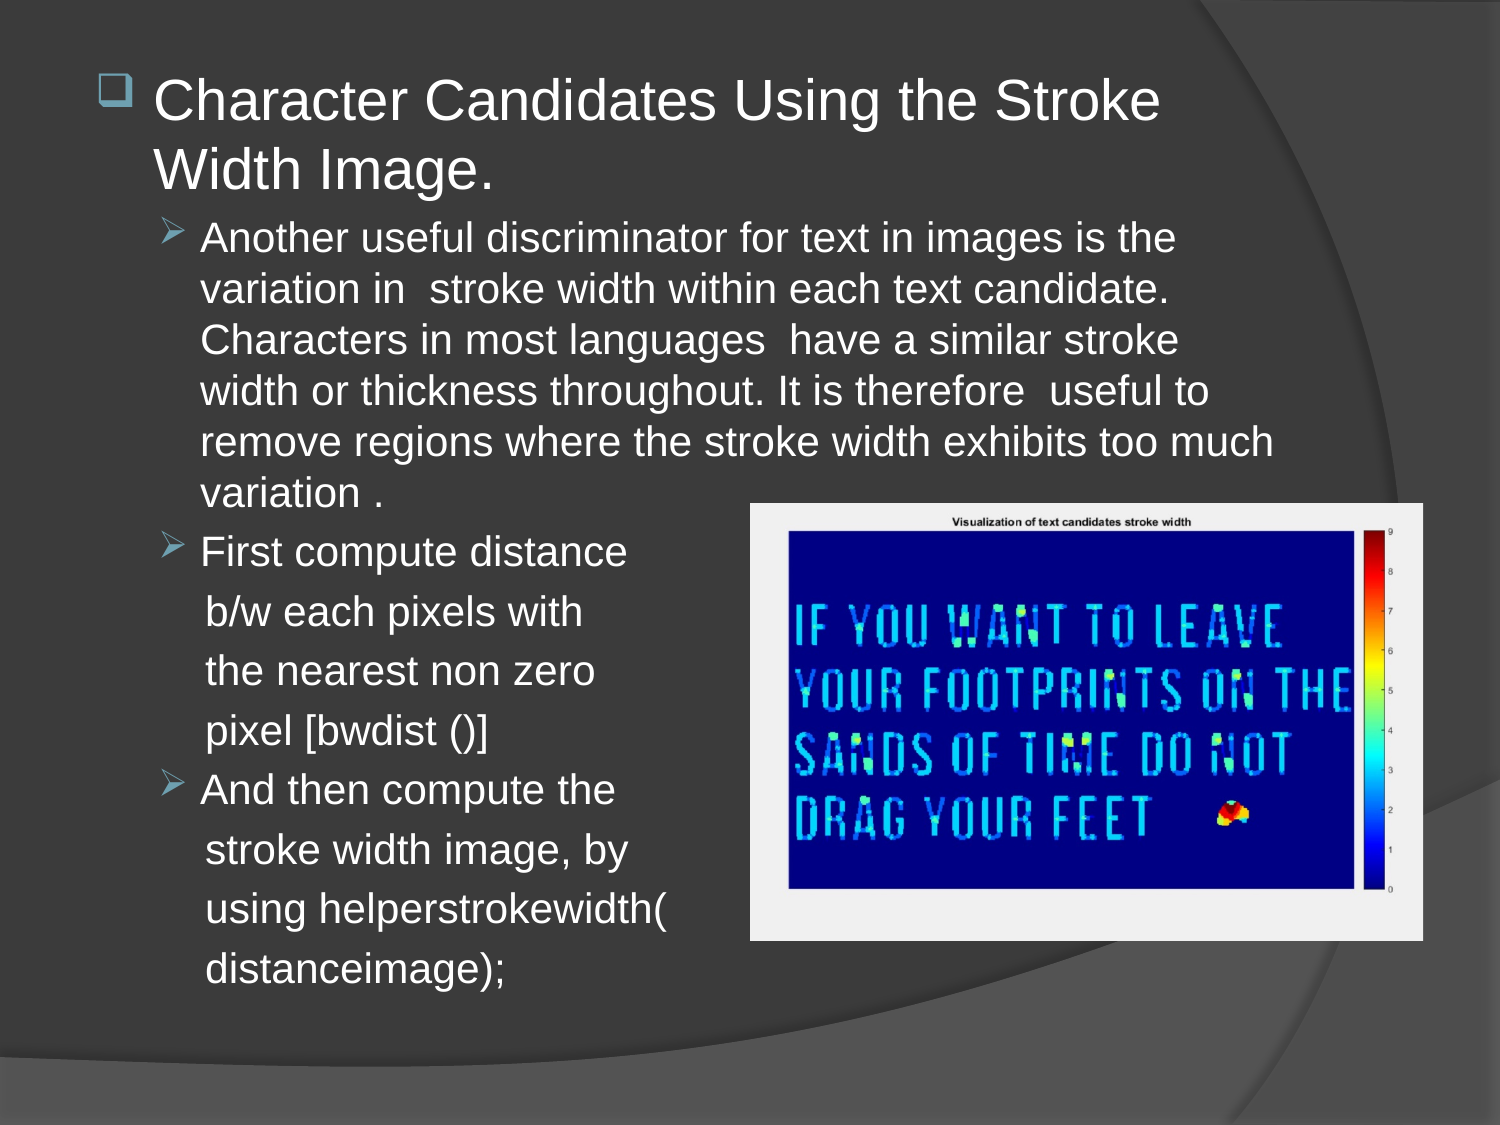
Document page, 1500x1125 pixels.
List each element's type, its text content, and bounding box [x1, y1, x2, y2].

list Character Candidates Using the Stroke Width Image. Another useful discriminator for text in images is the variation in stroke width within each text candidate. Characters in most languages have a similar stroke width or thickness throughout. It is therefore useful to remove regions where the stroke width exhibits too much variation . First compute distance b/w each pixels with the nearest non zero pixel [bwdist ()] And then compute the stroke width image, by using helperstrokewidth( distanceimage); [75, 54, 1300, 1005]
picture [749, 503, 1424, 941]
